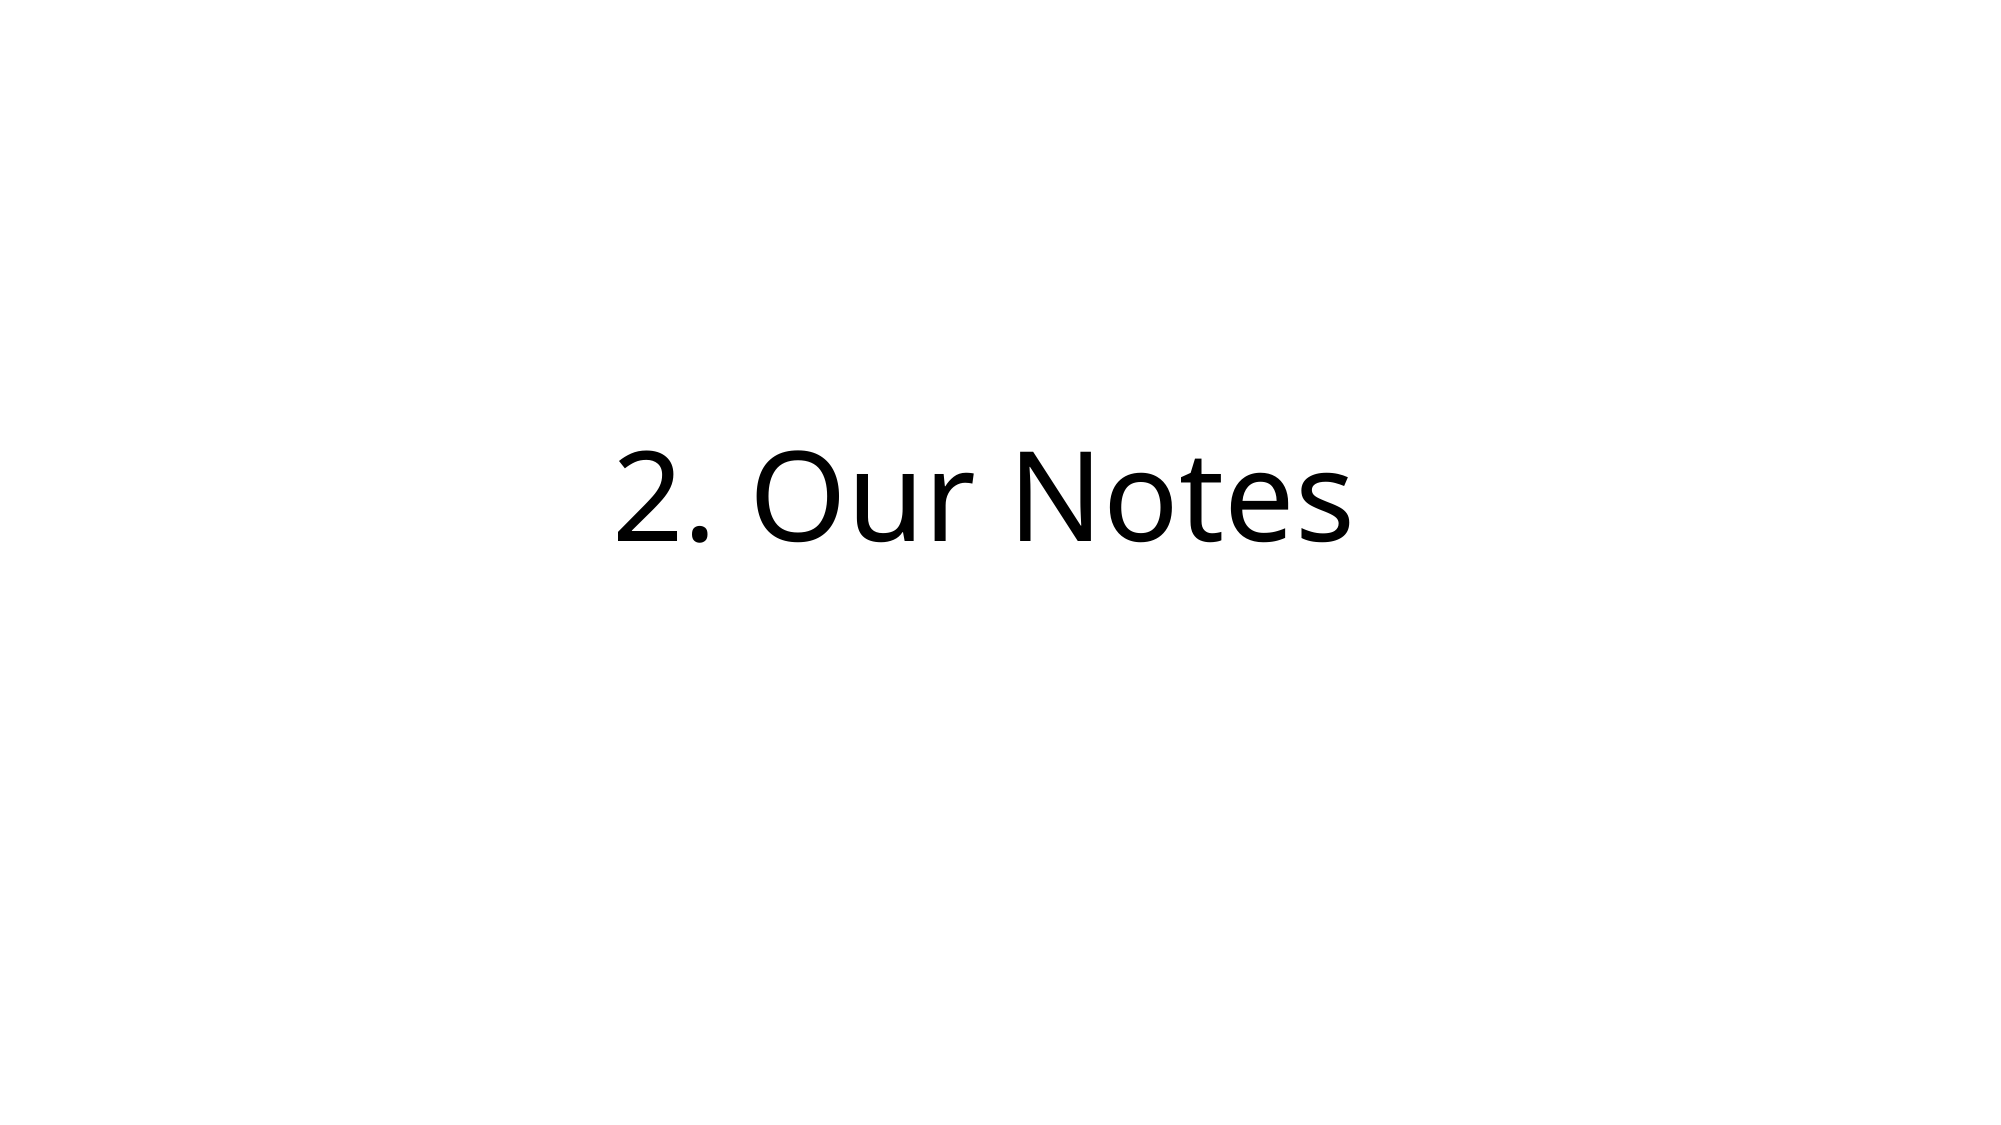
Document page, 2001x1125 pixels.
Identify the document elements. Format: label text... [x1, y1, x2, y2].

title 2. Our Notes [249, 184, 1750, 576]
